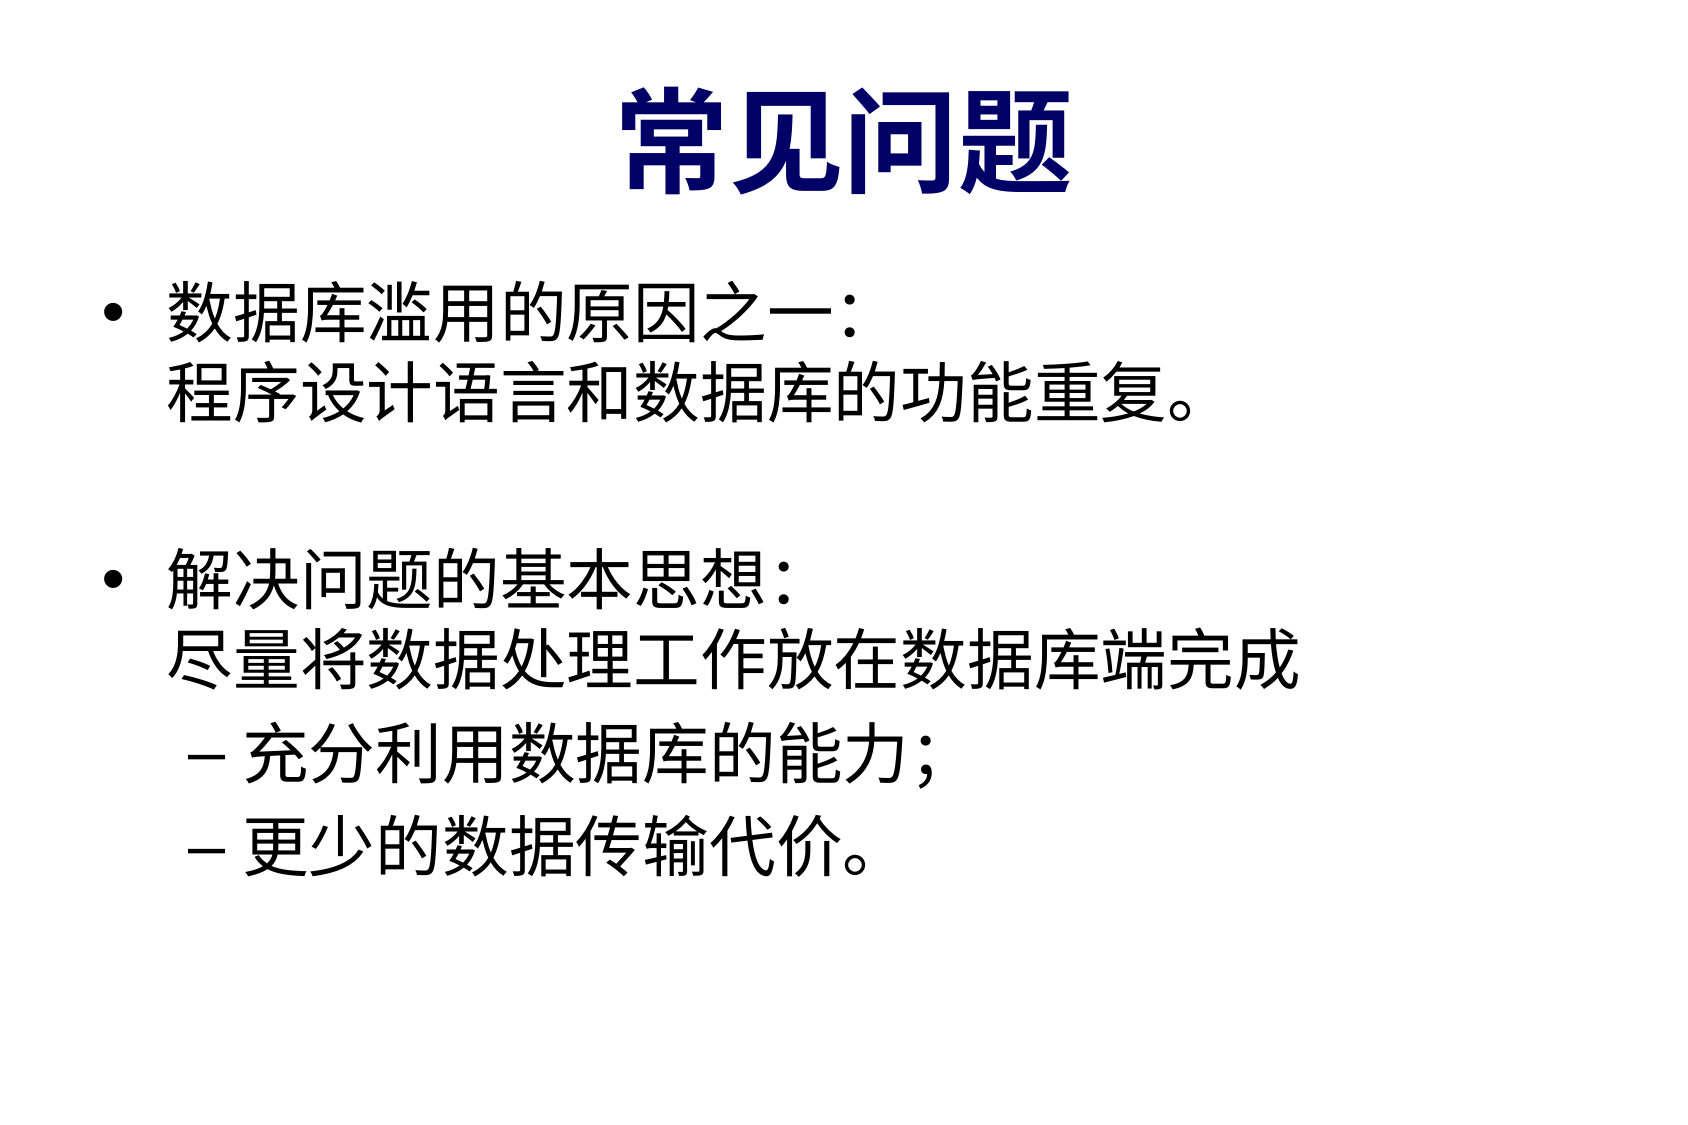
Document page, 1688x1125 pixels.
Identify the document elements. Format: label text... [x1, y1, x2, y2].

list 数据库滥用的原因之一： 程序设计语言和数据库的功能重复。 解决问题的基本思想： 尽量将数据处理工作放在数据库端完成 充分利用数据库的能力； 更少的数据传输代价。 [84, 262, 1604, 1005]
title 常见问题 [84, 45, 1604, 233]
